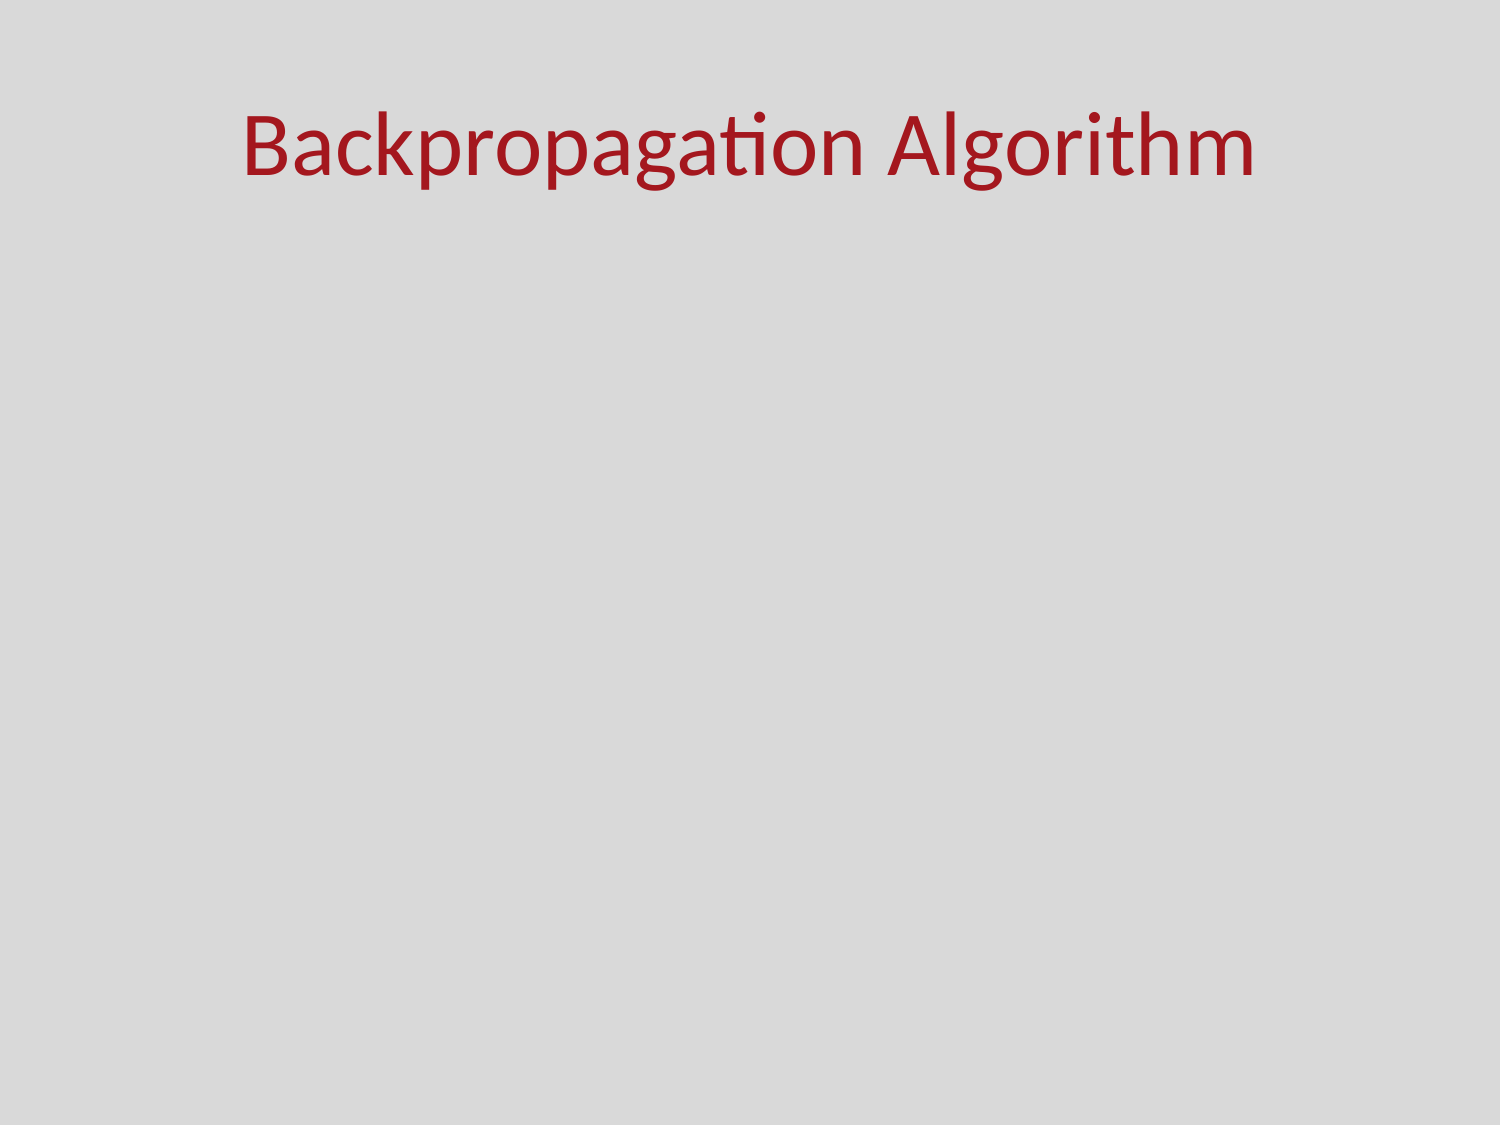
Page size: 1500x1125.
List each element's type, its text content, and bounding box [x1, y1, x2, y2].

title Backpropagation Algorithm [75, 45, 1425, 233]
